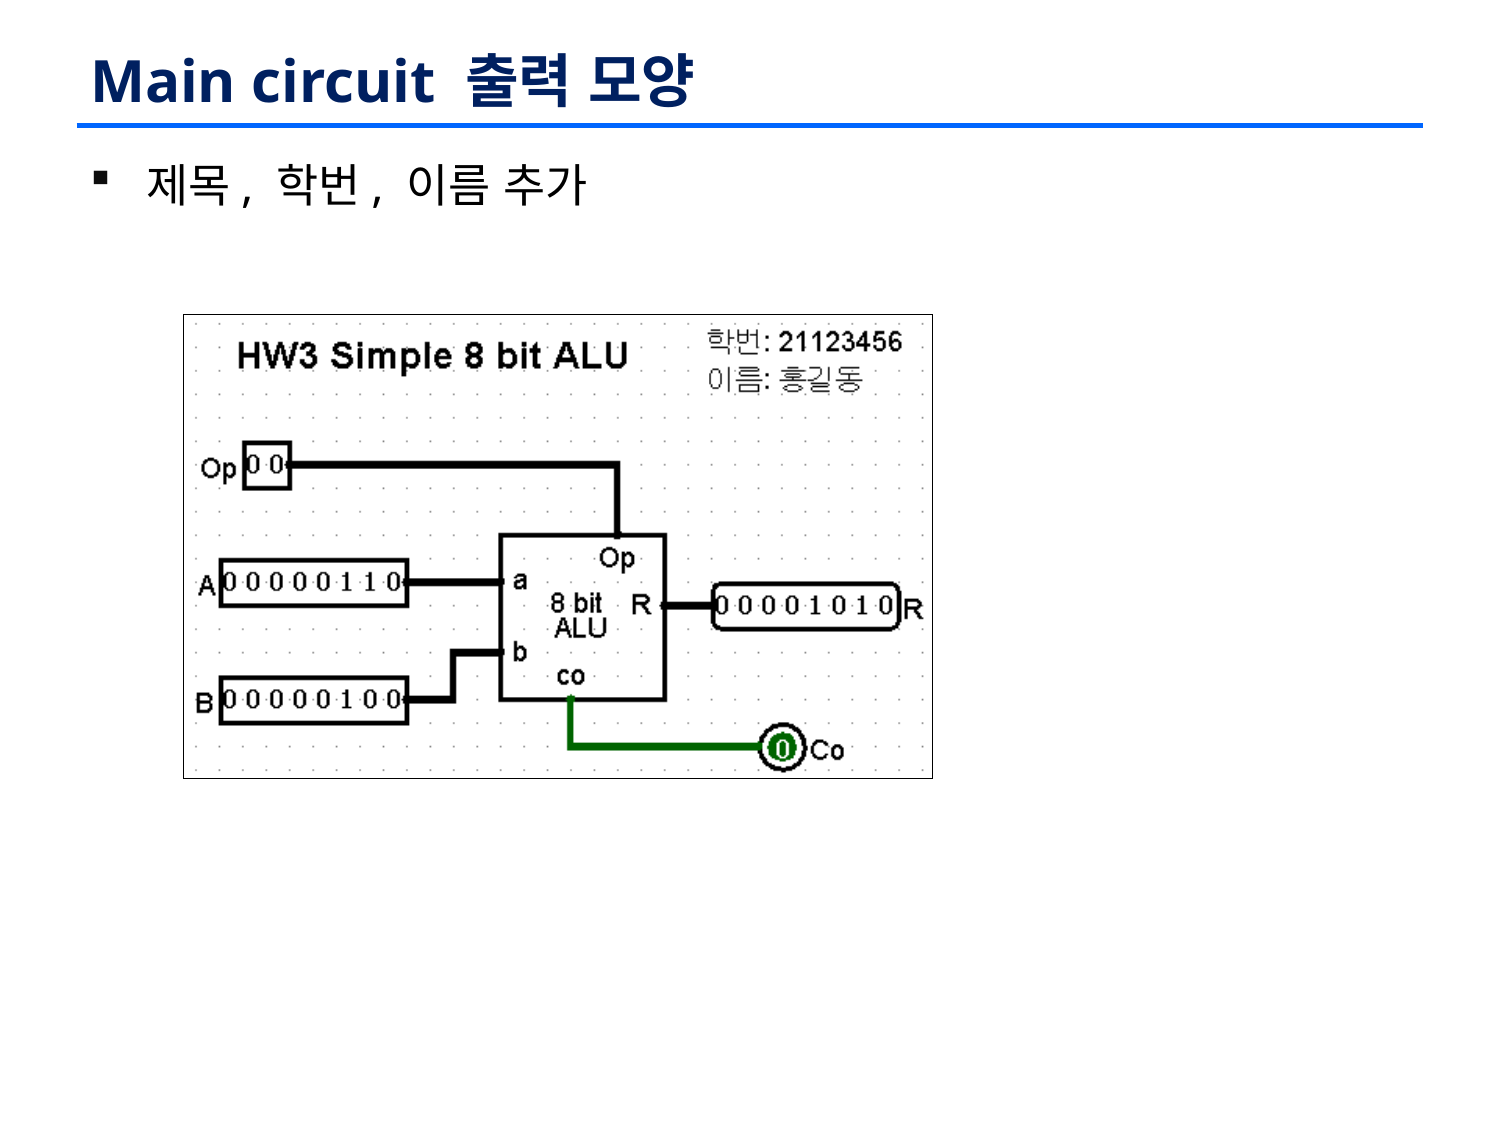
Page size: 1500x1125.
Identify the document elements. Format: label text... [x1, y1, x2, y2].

title Main circuit 출력 모양 [75, 45, 1425, 114]
list 제목, 학번, 이름 추가 [75, 149, 1425, 1035]
picture [182, 314, 934, 779]
